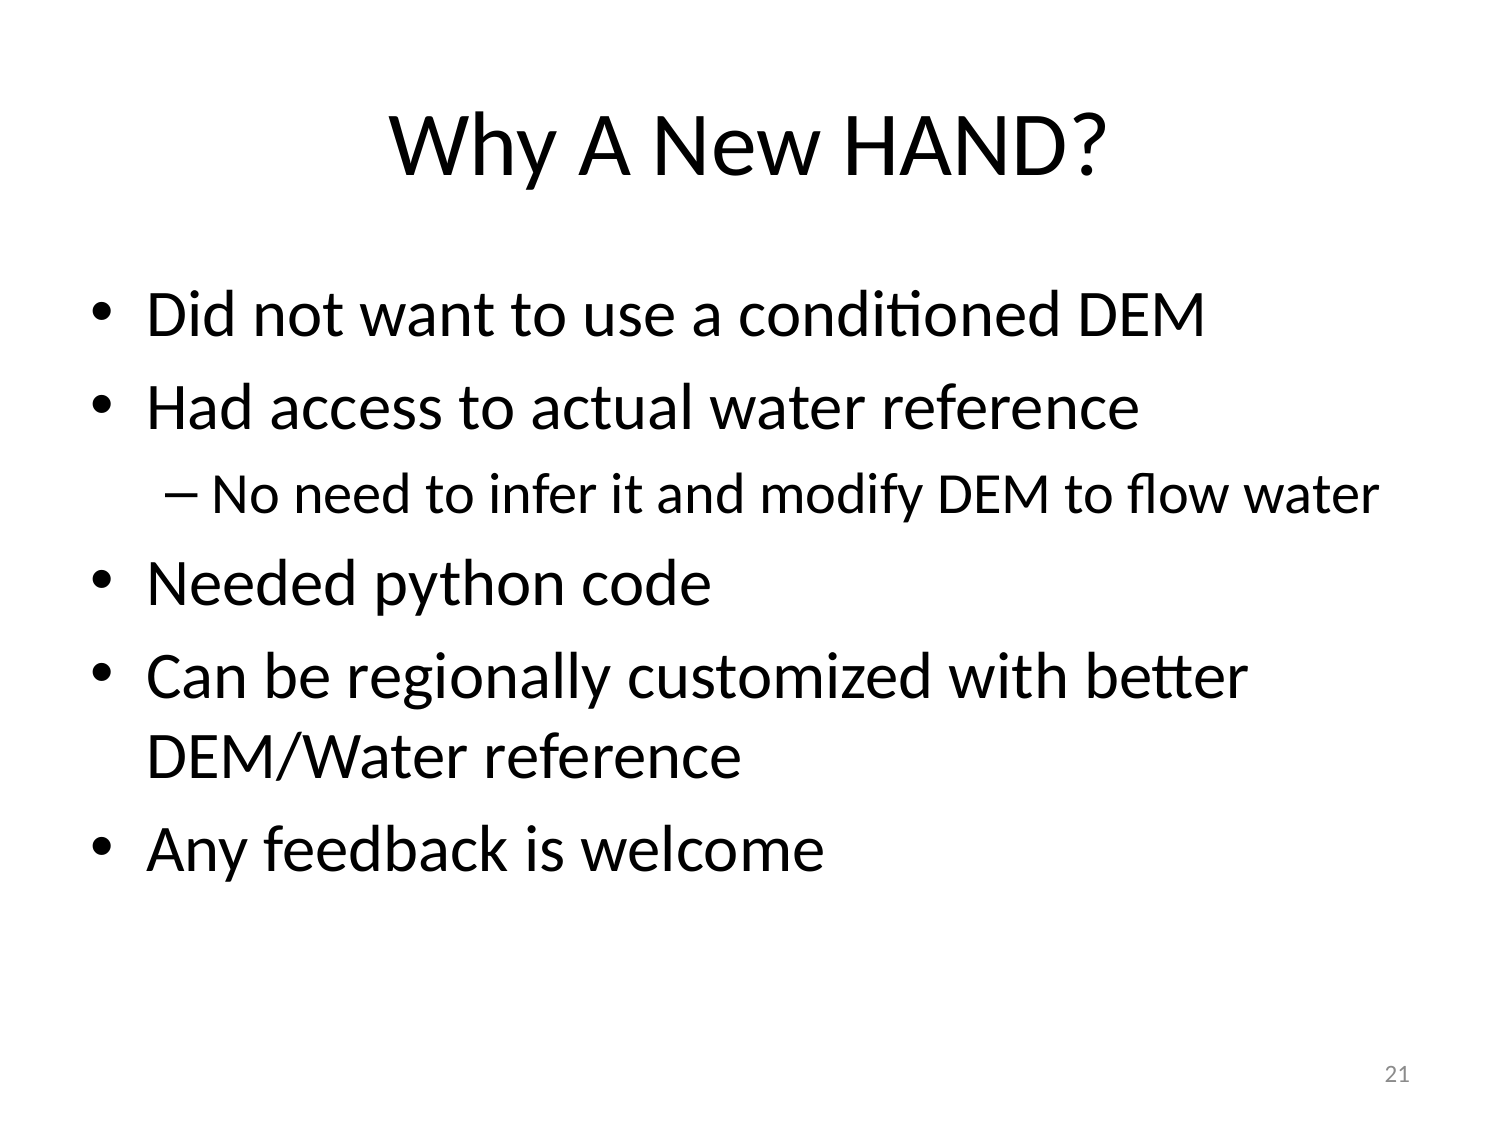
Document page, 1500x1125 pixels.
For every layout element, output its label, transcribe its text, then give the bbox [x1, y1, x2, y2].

slide_number 21 [1074, 1042, 1425, 1103]
title Why A New HAND? [75, 45, 1425, 233]
list Did not want to use a conditioned DEM Had access to actual water reference No need to infer it and modify DEM to flow water Needed python code Can be regionally customized with better DEM/Water reference Any feedback is welcome [75, 262, 1425, 1005]
